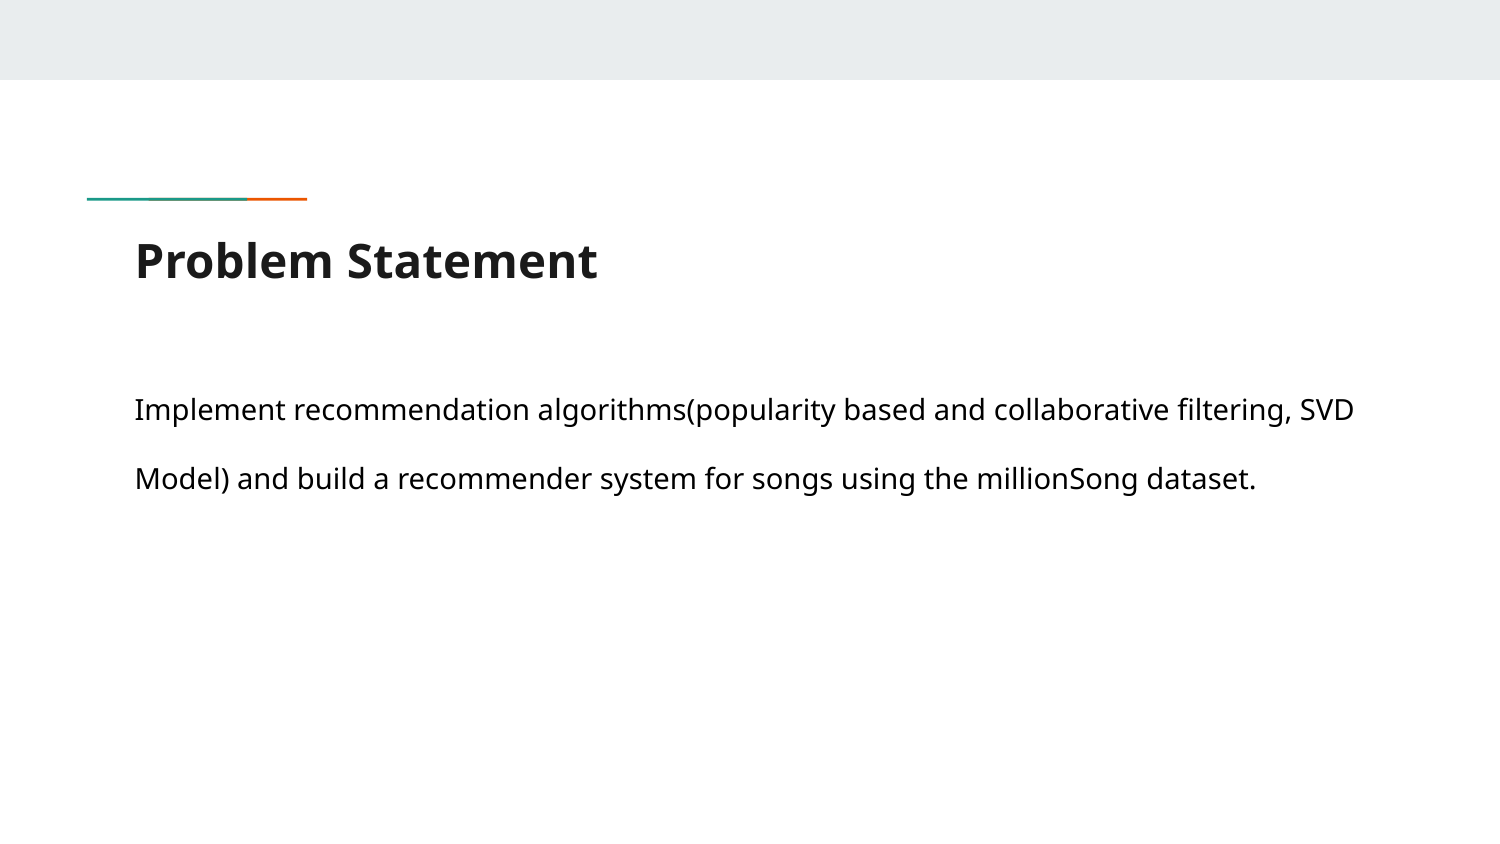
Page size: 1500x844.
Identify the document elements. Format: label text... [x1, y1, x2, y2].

title Problem Statement [119, 216, 1381, 305]
list Implement recommendation algorithms(popularity based and collaborative filtering, SVD Model) and build a recommender system for songs using the millionSong dataset. [119, 341, 1381, 712]
